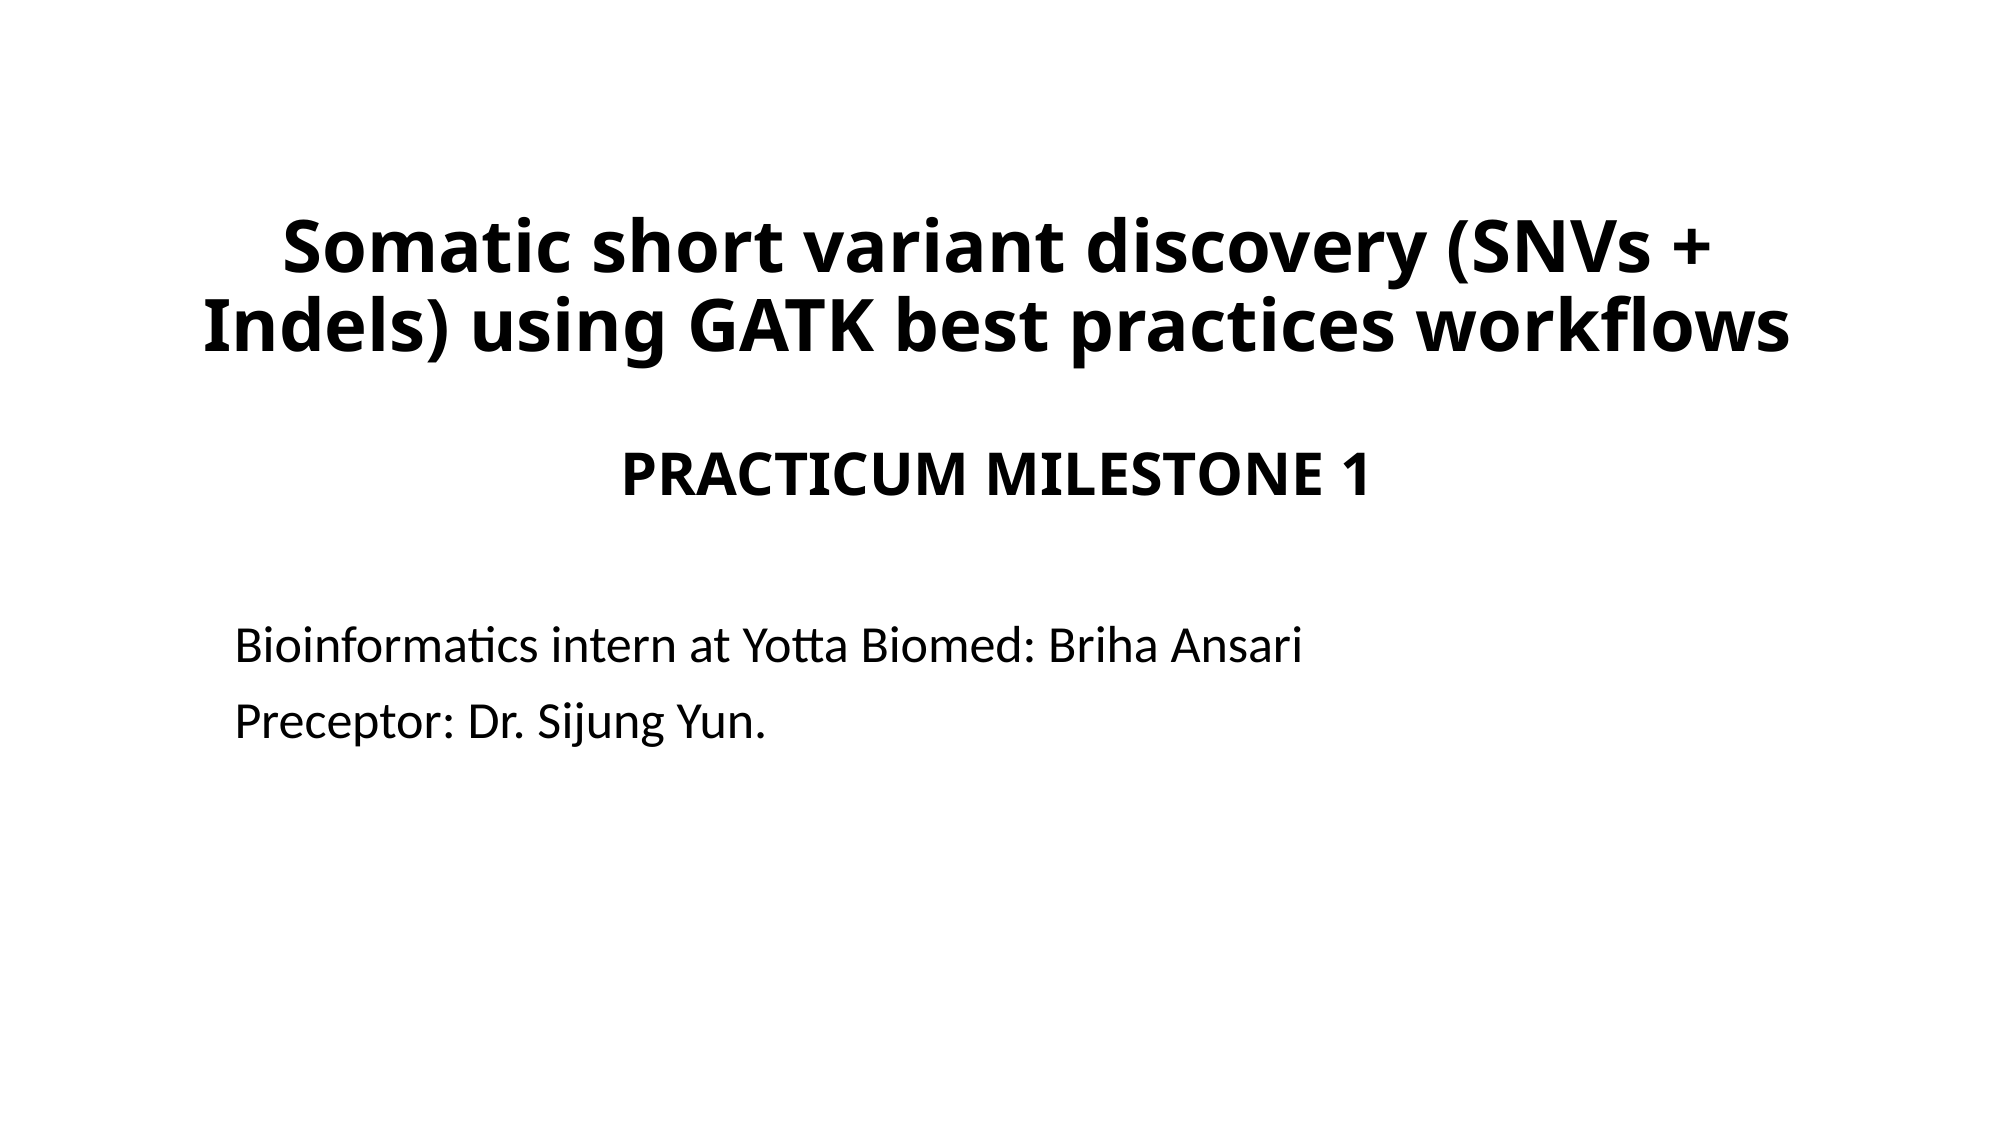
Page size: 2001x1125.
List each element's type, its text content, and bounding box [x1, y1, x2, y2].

title Somatic short variant discovery (SNVs + Indels) using GATK best practices workflows PRACTICUM MILESTONE 1 [182, 195, 1813, 588]
subtitle Bioinformatics intern at Yotta Biomed: Briha Ansari Preceptor: Dr. Sijung Yun. [219, 609, 1720, 882]
